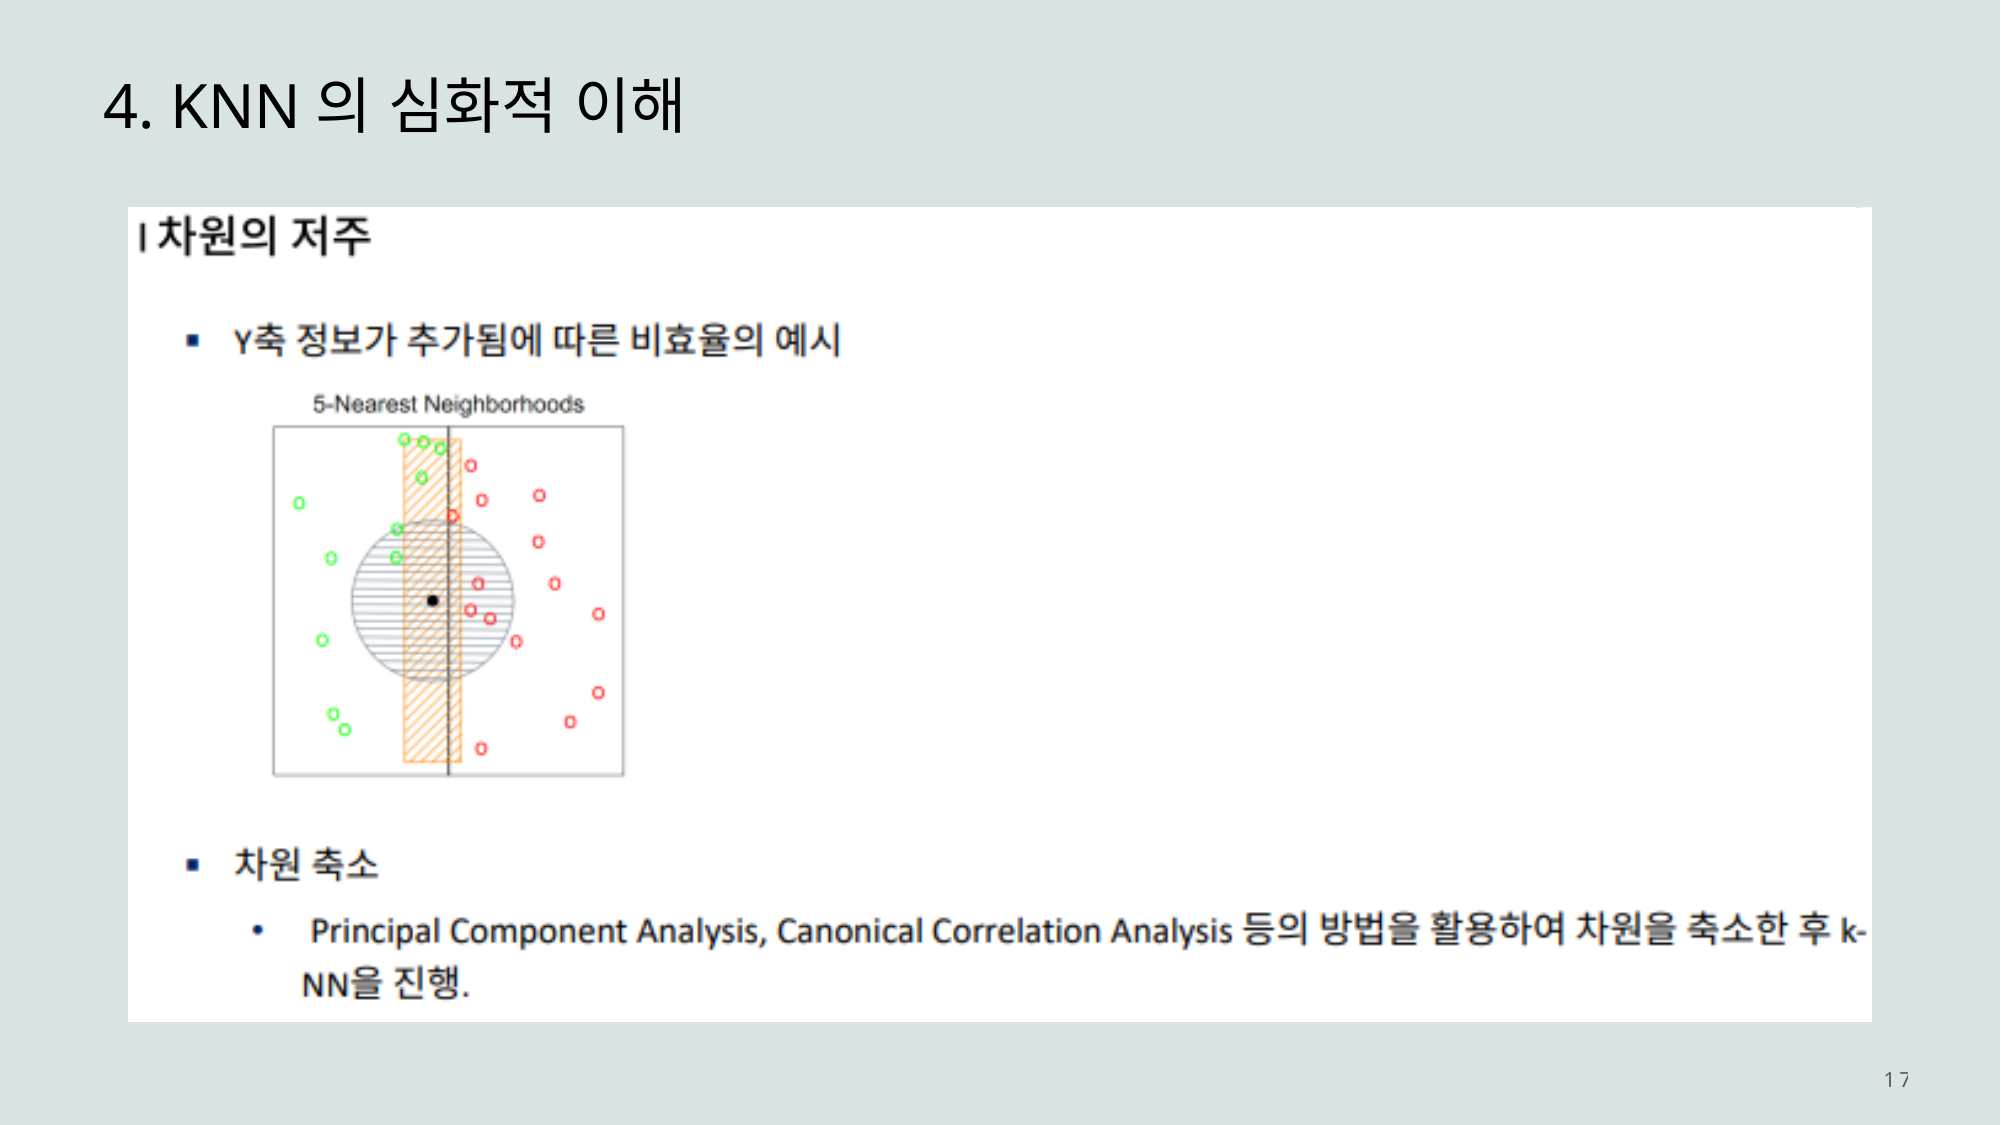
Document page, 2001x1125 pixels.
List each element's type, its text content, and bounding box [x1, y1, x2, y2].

title 4. KNN의 심화적 이해 [88, 58, 1764, 149]
slide_number 17 [1637, 1042, 1927, 1119]
picture [127, 207, 1872, 1022]
